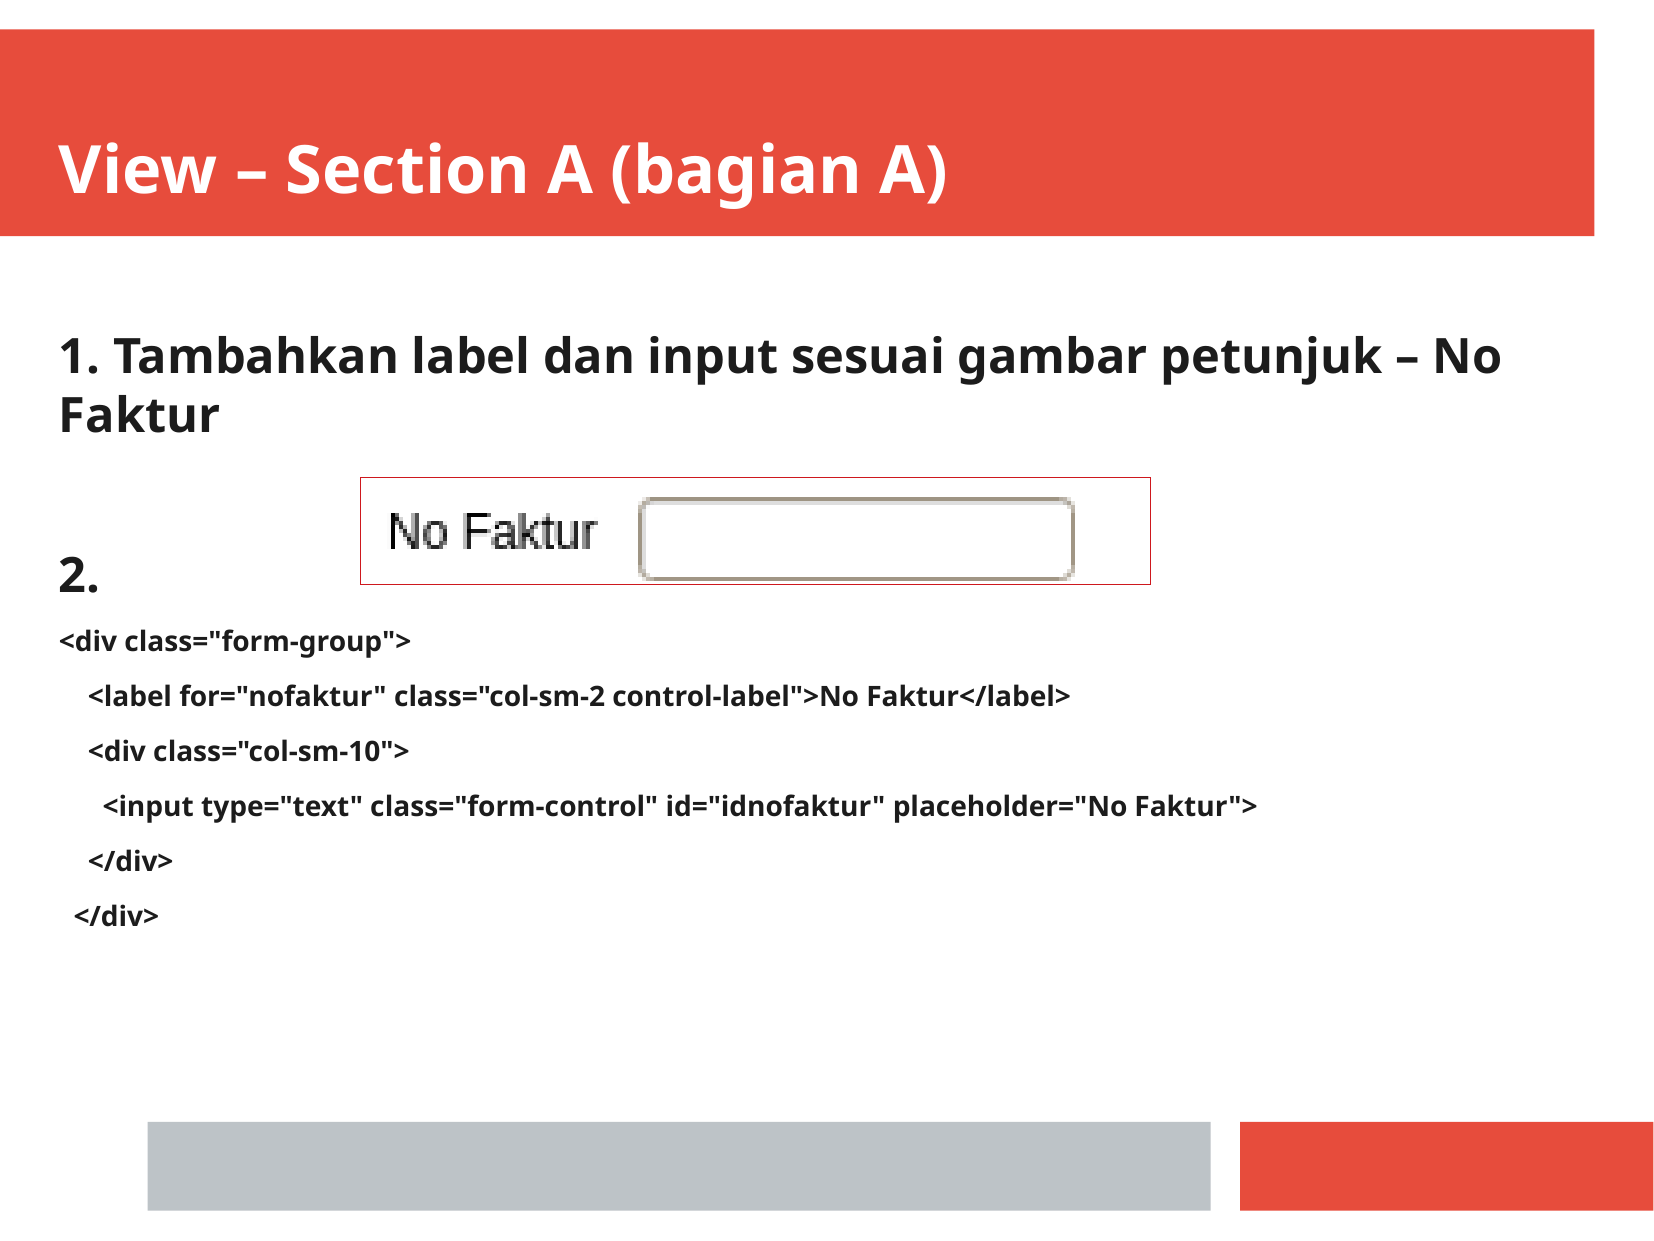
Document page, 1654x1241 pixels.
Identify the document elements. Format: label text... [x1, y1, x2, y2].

text_box View – Section A (bagian A) [58, 58, 1595, 207]
picture [359, 477, 1152, 586]
text_box 1. Tambahkan label dan input sesuai gambar petunjuk – No Faktur 2. <div class="form-group"> <label for="nofaktur" class="col-sm-2 control-label">No Faktur</label> <div class="col-sm-10"> <input type="text" class="form-control" id="idnofaktur" placeholder="No Faktur"> </div> </div> [58, 324, 1565, 1093]
